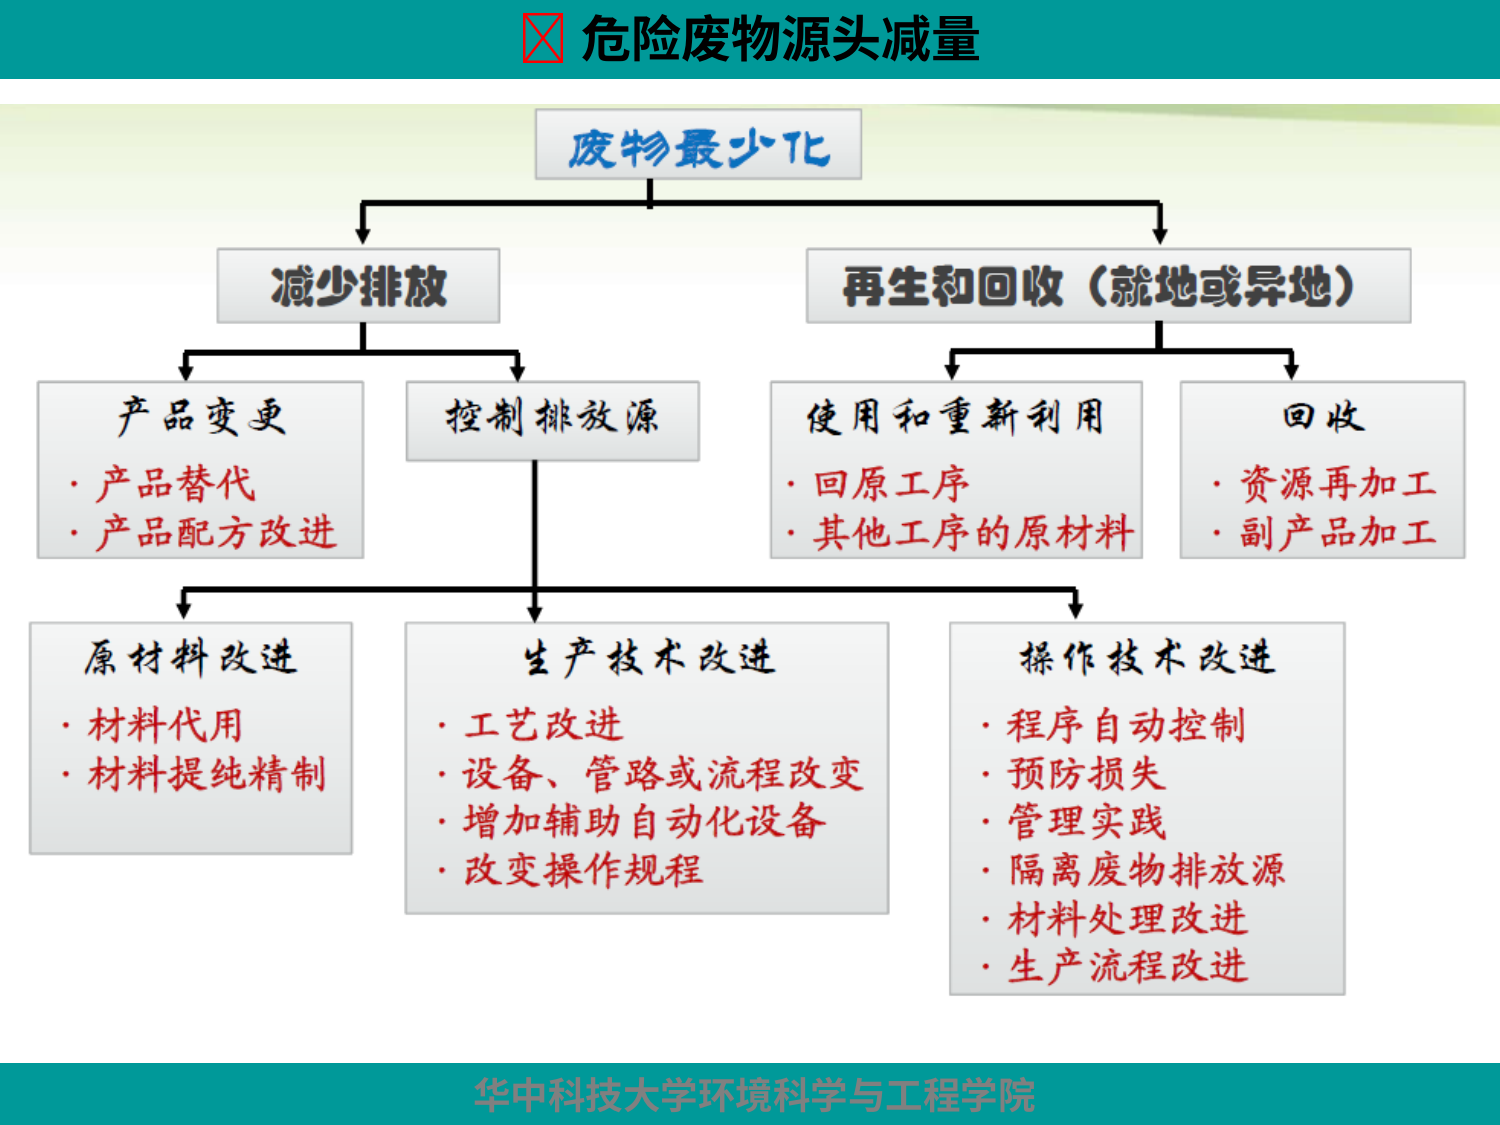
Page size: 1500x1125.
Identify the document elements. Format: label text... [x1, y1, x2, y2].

picture [0, 104, 1500, 1021]
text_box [0, 0, 1500, 79]
text_box 华中科技大学环境科学与工程学院 [0, 1063, 1500, 1125]
